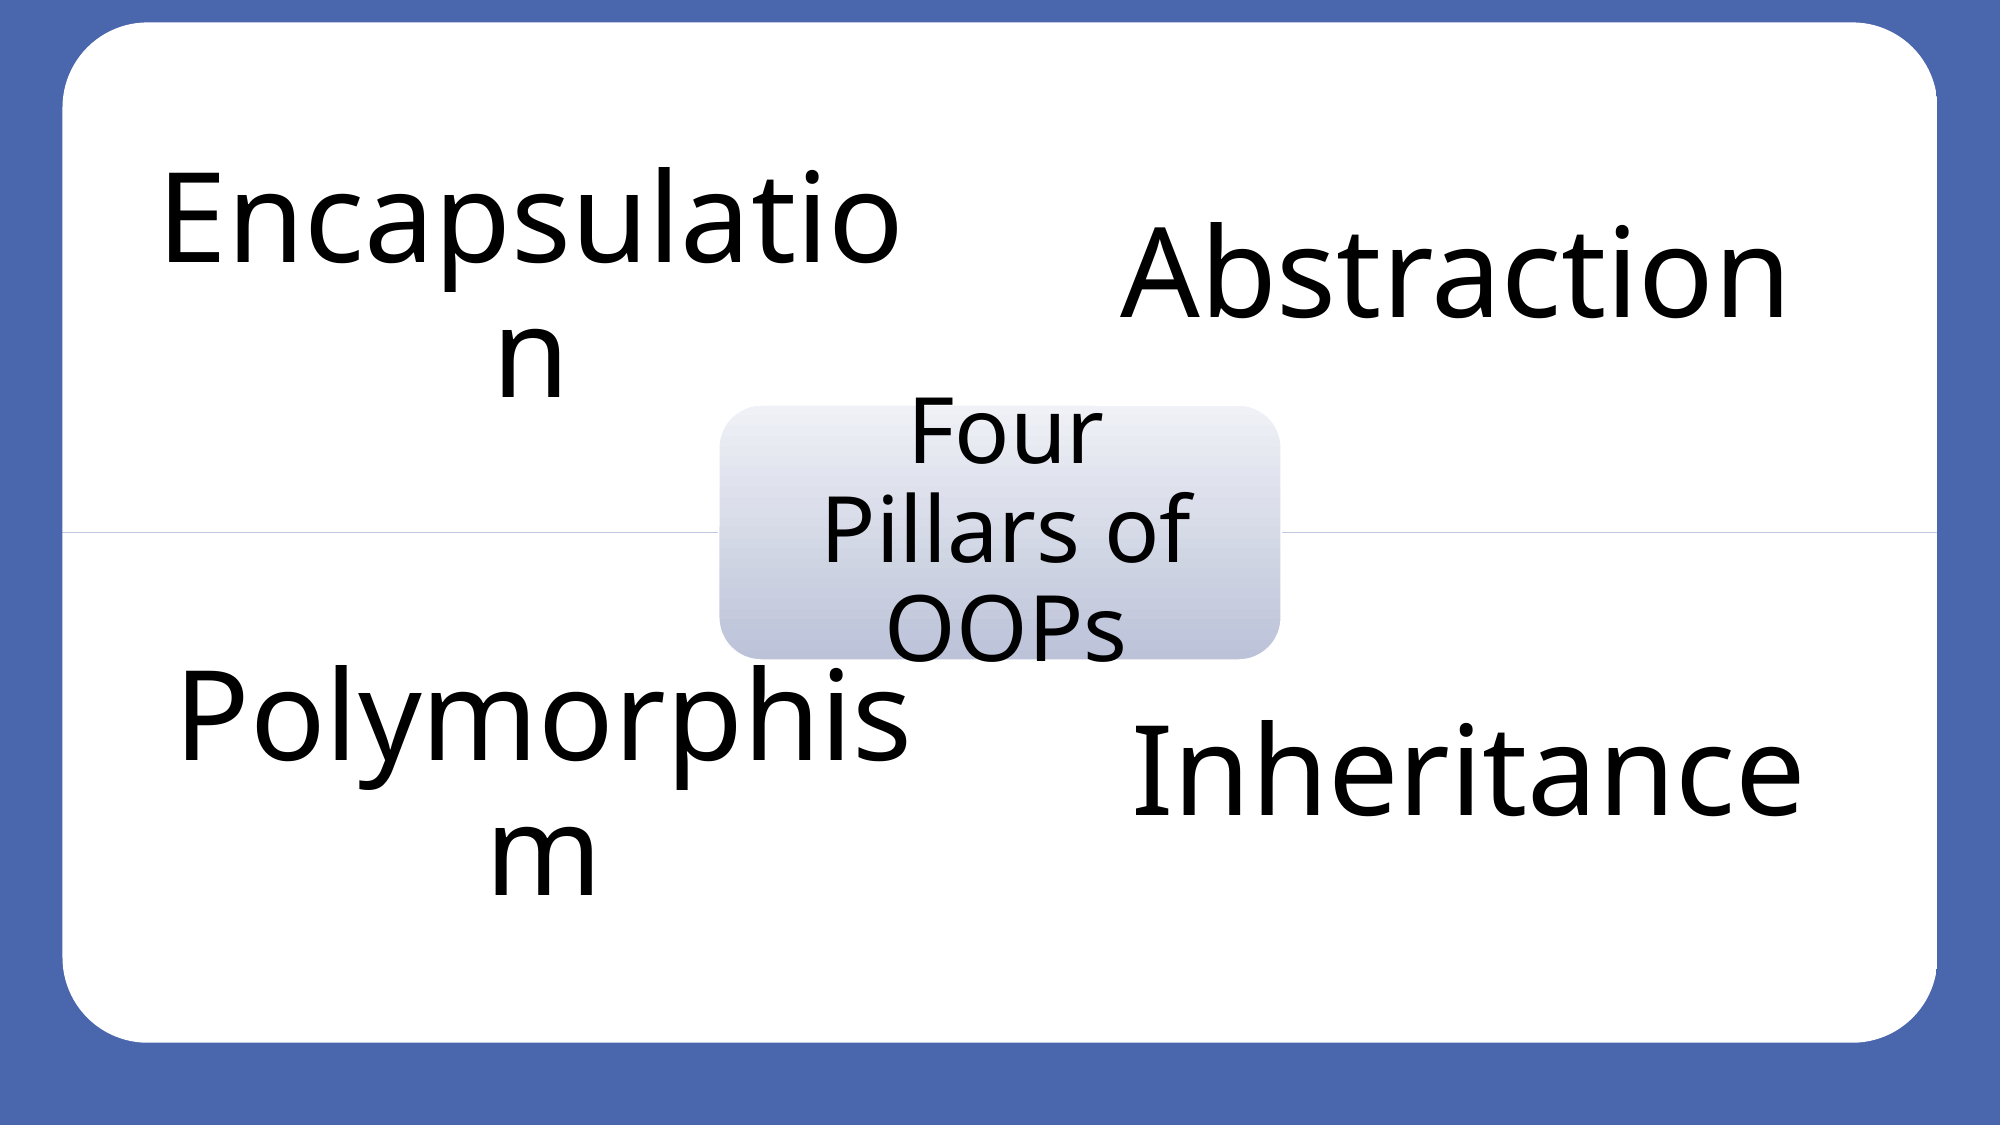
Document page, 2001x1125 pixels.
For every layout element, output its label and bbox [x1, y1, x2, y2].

text_box [62, 22, 1938, 1043]
